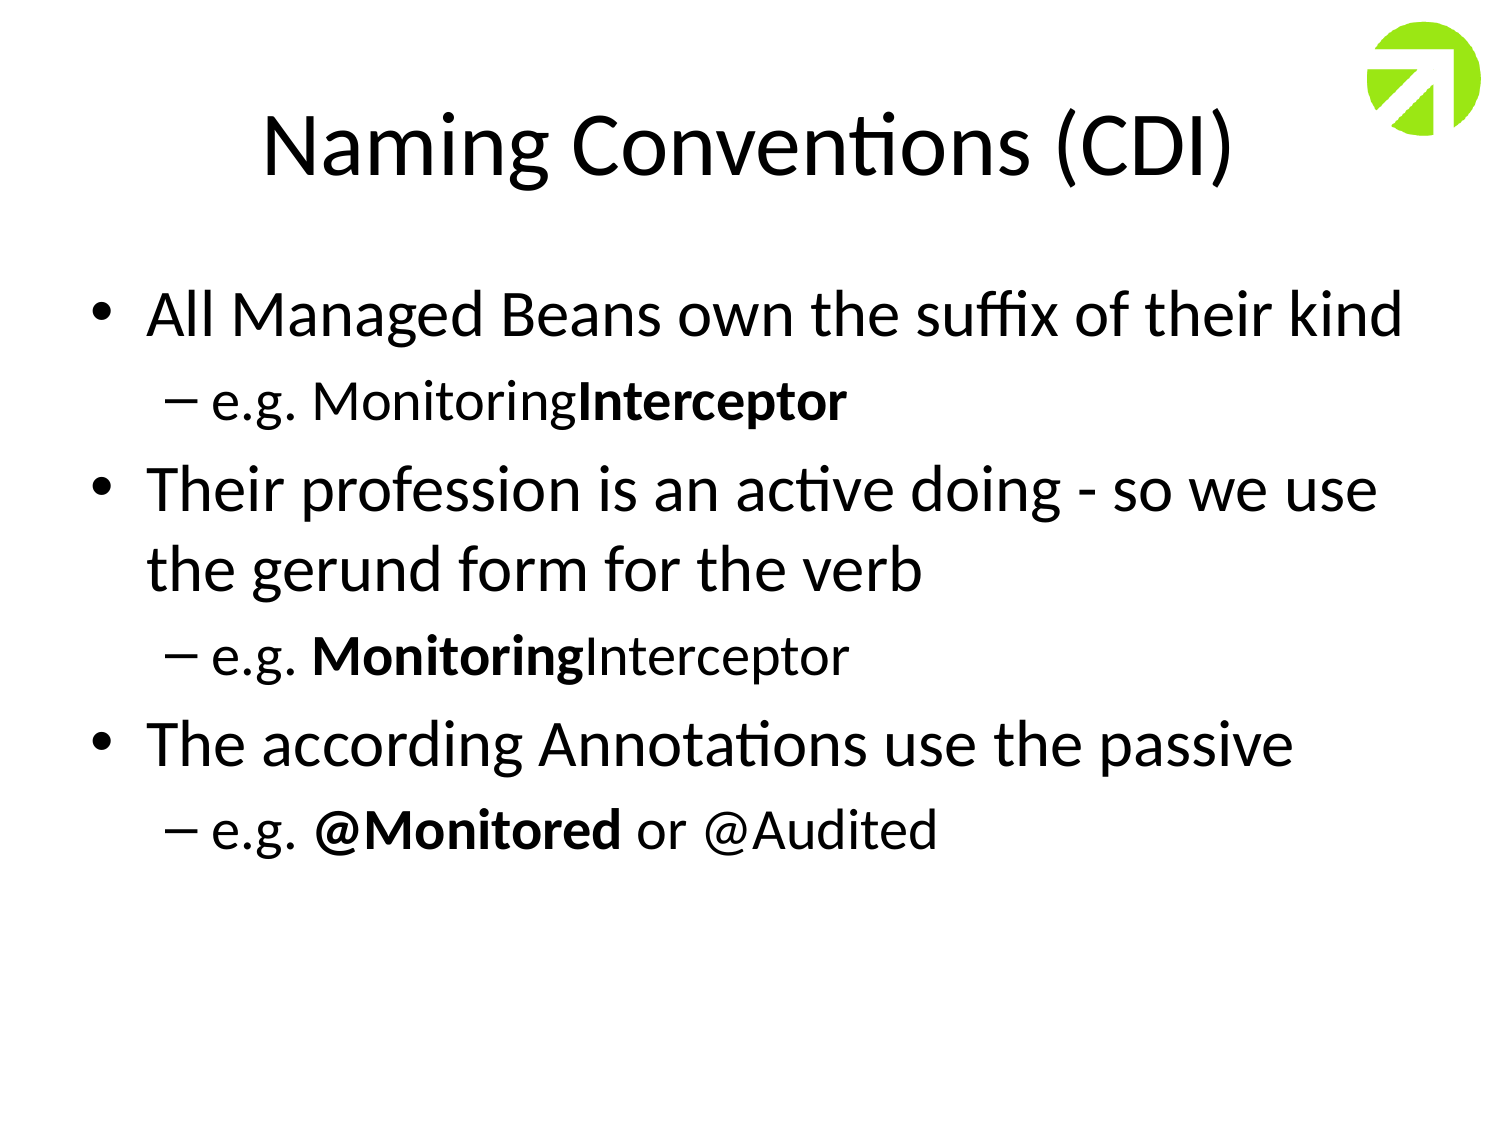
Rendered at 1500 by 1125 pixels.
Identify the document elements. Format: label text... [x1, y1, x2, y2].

title Naming Conventions (CDI) [75, 45, 1425, 233]
list All Managed Beans own the suffix of their kind e.g. MonitoringInterceptor Their profession is an active doing - so we use the gerund form for the verb e.g. MonitoringInterceptor The according Annotations use the passive e.g. @Monitored or @Audited [75, 262, 1425, 1005]
picture [1364, 19, 1483, 138]
